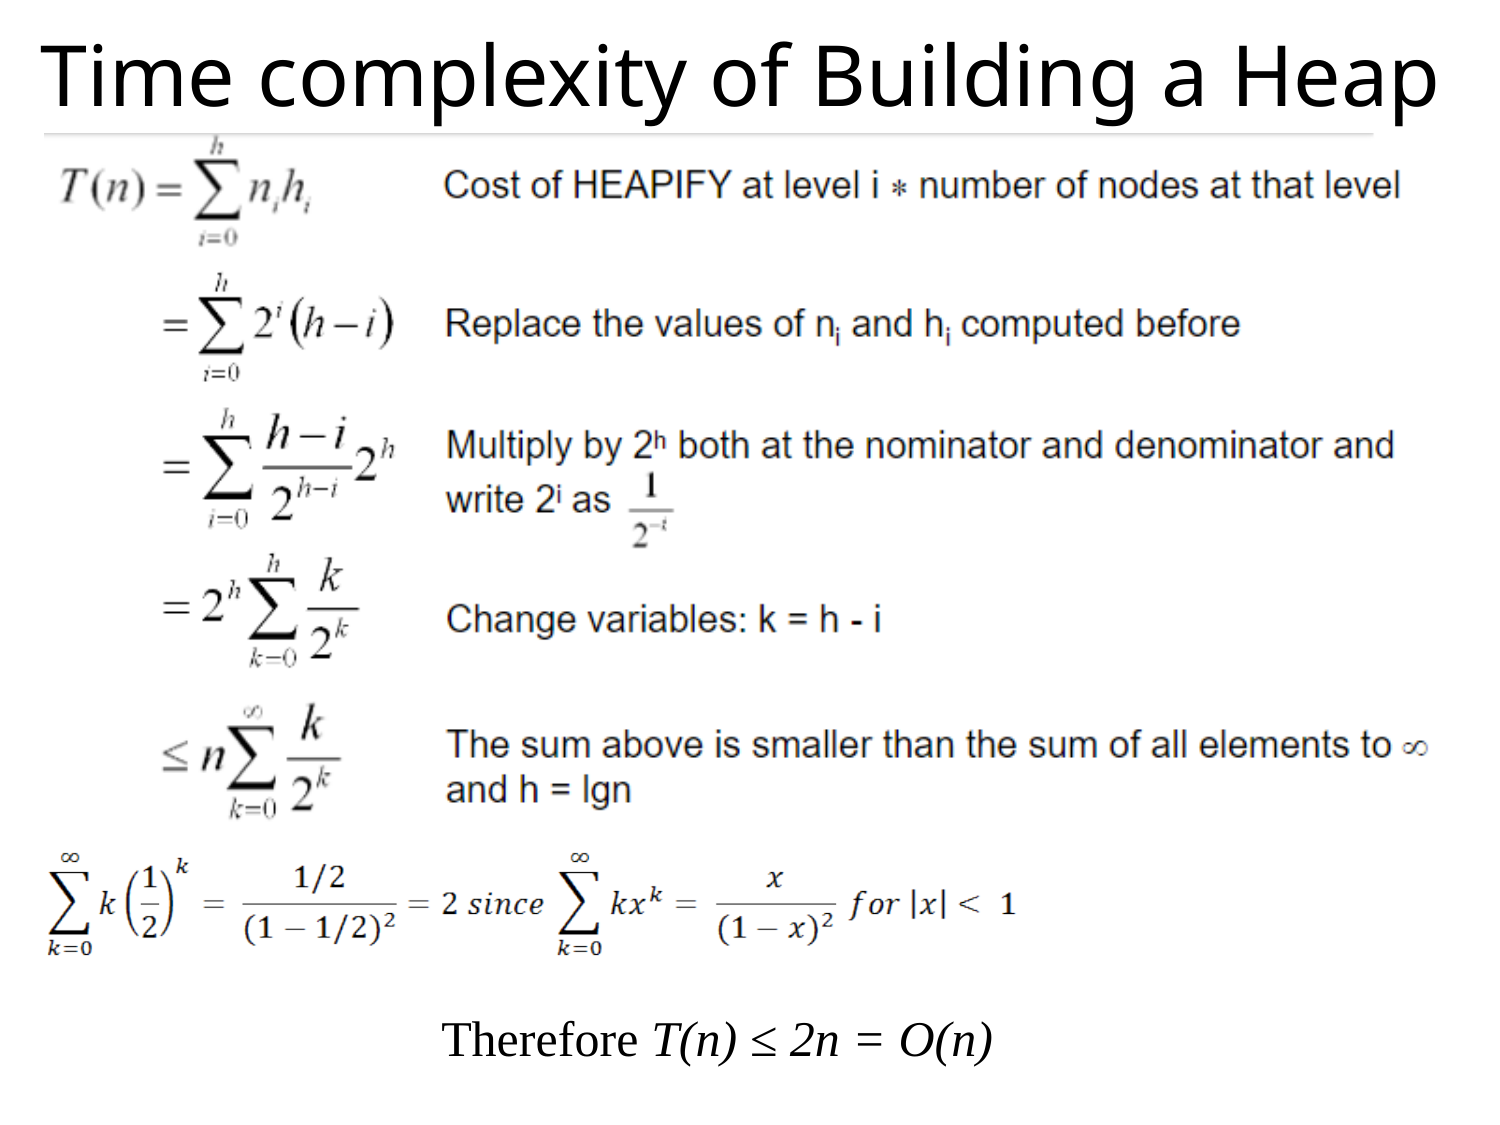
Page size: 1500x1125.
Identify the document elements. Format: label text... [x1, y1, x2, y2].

text_box Therefore T(n) ≤ 2n = O(n) [426, 999, 1148, 1075]
picture [46, 850, 1018, 965]
picture [44, 133, 1447, 844]
text_box [0, 0, 1500, 75]
title Time complexity of Building a Heap [25, 75, 1469, 138]
